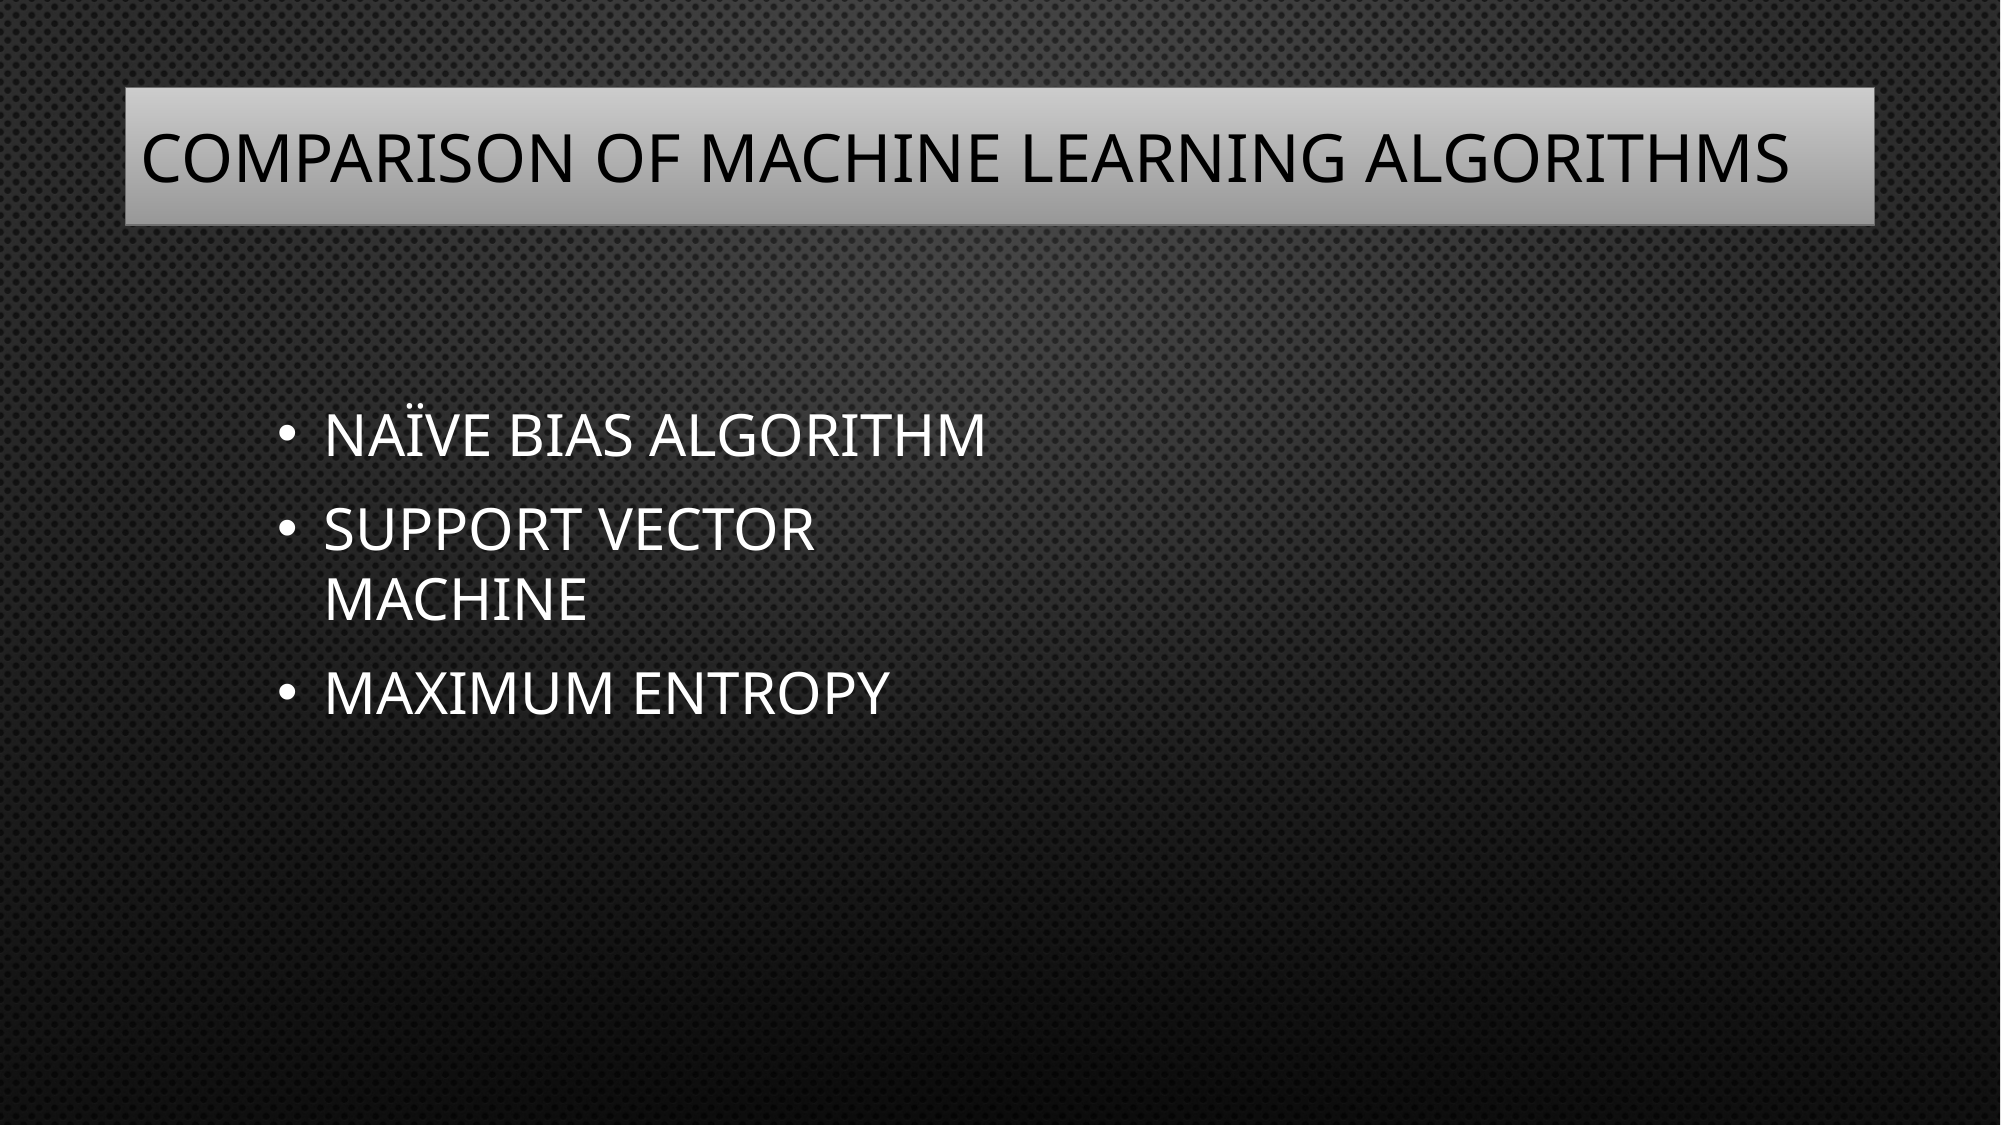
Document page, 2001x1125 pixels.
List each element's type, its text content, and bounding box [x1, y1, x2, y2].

list Naïve bias algorithm Support vector machine Maximum entropy [262, 324, 1096, 941]
title Comparison of machine learning algorithms [125, 87, 1875, 226]
